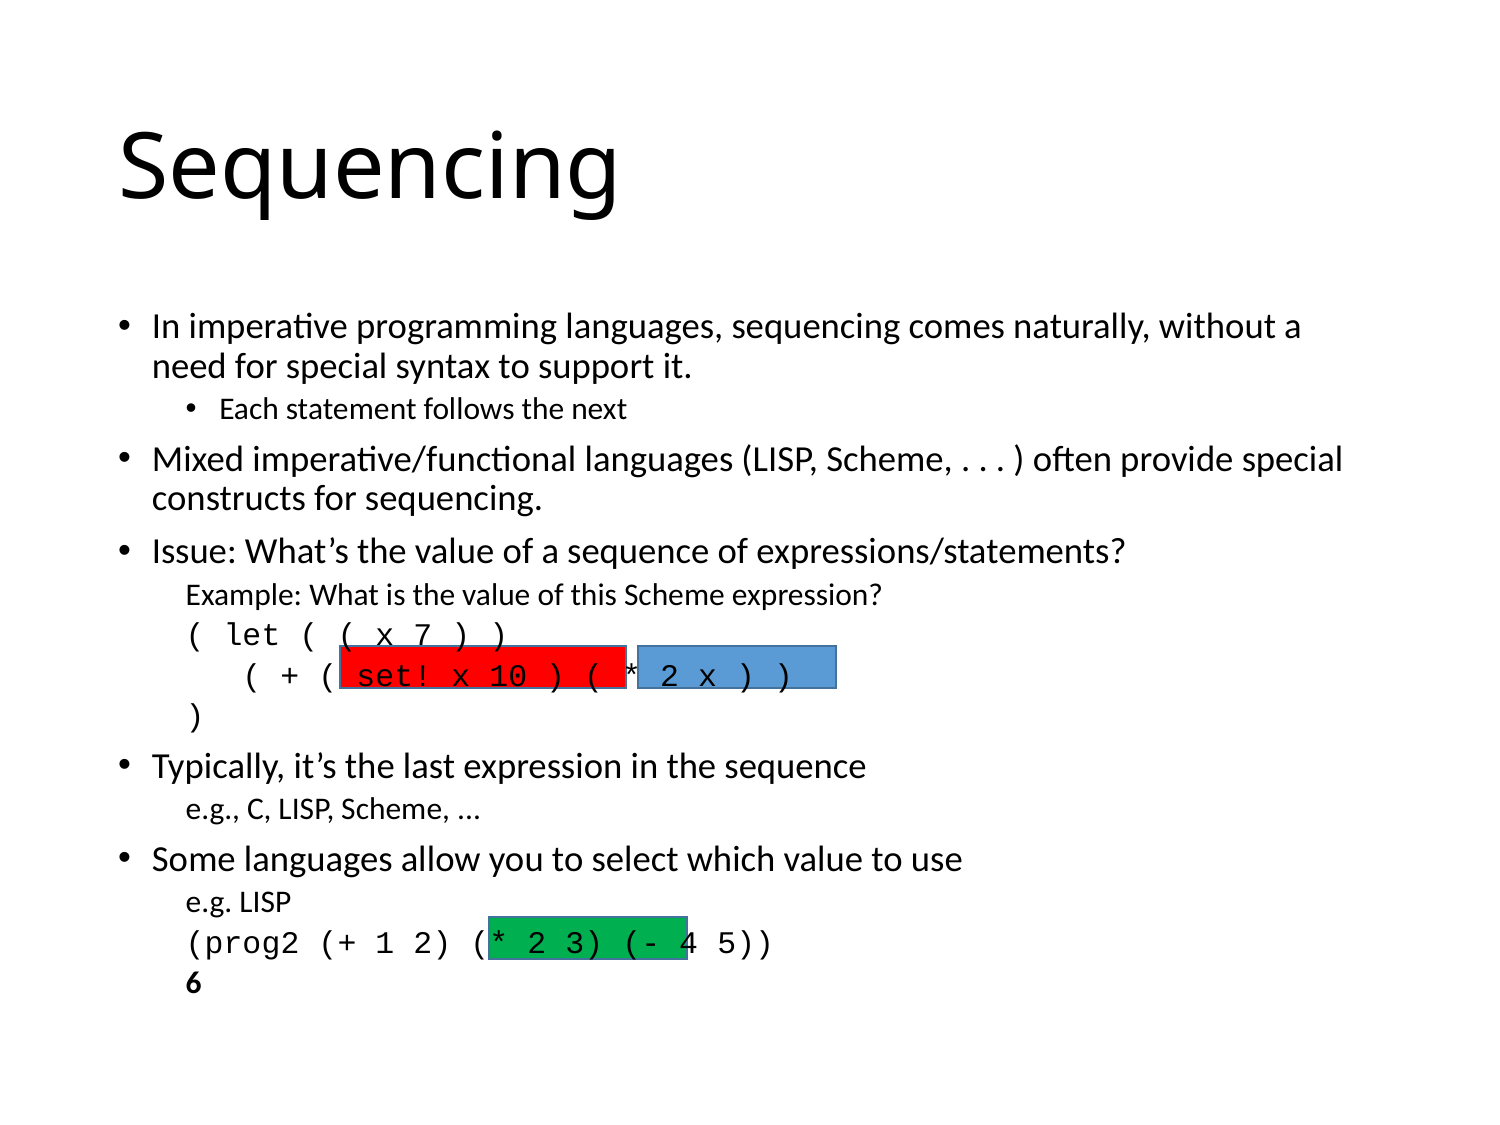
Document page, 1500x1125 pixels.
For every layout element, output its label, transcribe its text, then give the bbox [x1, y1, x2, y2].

list In imperative programming languages, sequencing comes naturally, without a need for special syntax to support it. Each statement follows the next Mixed imperative/functional languages (LISP, Scheme, . . . ) often provide special constructs for sequencing. Issue: What’s the value of a sequence of expressions/statements? Example: What is the value of this Scheme expression? ( let ( ( x 7 ) ) ( + ( set! x 10 ) ( * 2 x ) ) ) Typically, it’s the last expression in the sequence e.g., C, LISP, Scheme, ... Some languages allow you to select which value to use e.g. LISP (prog2 (+ 1 2) (* 2 3) (- 4 5)) 6 [103, 299, 1397, 1014]
title Sequencing [103, 59, 1397, 278]
